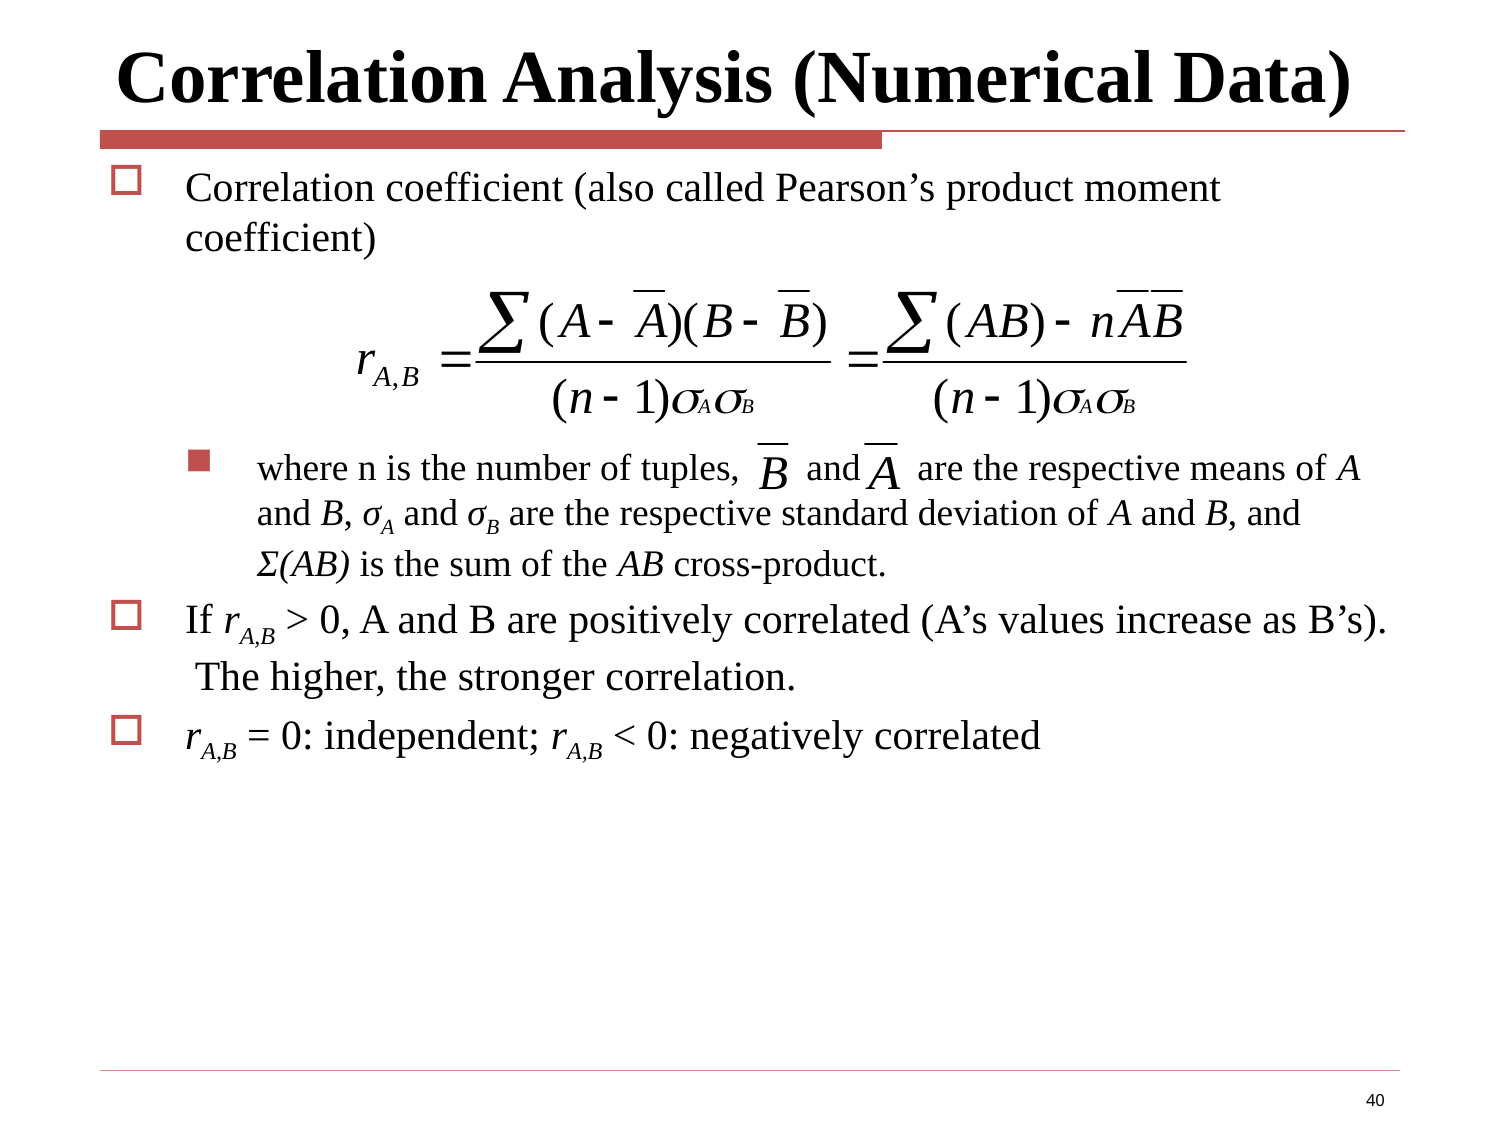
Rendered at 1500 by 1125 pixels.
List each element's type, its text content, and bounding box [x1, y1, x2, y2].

title Correlation Analysis (Numerical Data) [100, 30, 1412, 126]
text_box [749, 432, 799, 498]
slide_number 40 [1074, 1081, 1401, 1115]
list Correlation coefficient (also called Pearson’s product moment coefficient) where n is the number of tuples, and are the respective means of A and B, σA and σB are the respective standard deviation of A and B, and Σ(AB) is the sum of the AB cross-product. If rA,B > 0, A and B are positively correlated (A’s values increase as B’s). The higher, the stronger correlation. rA,B = 0: independent; rA,B < 0: negatively correlated [92, 152, 1406, 1059]
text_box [348, 278, 1196, 433]
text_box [855, 432, 909, 498]
